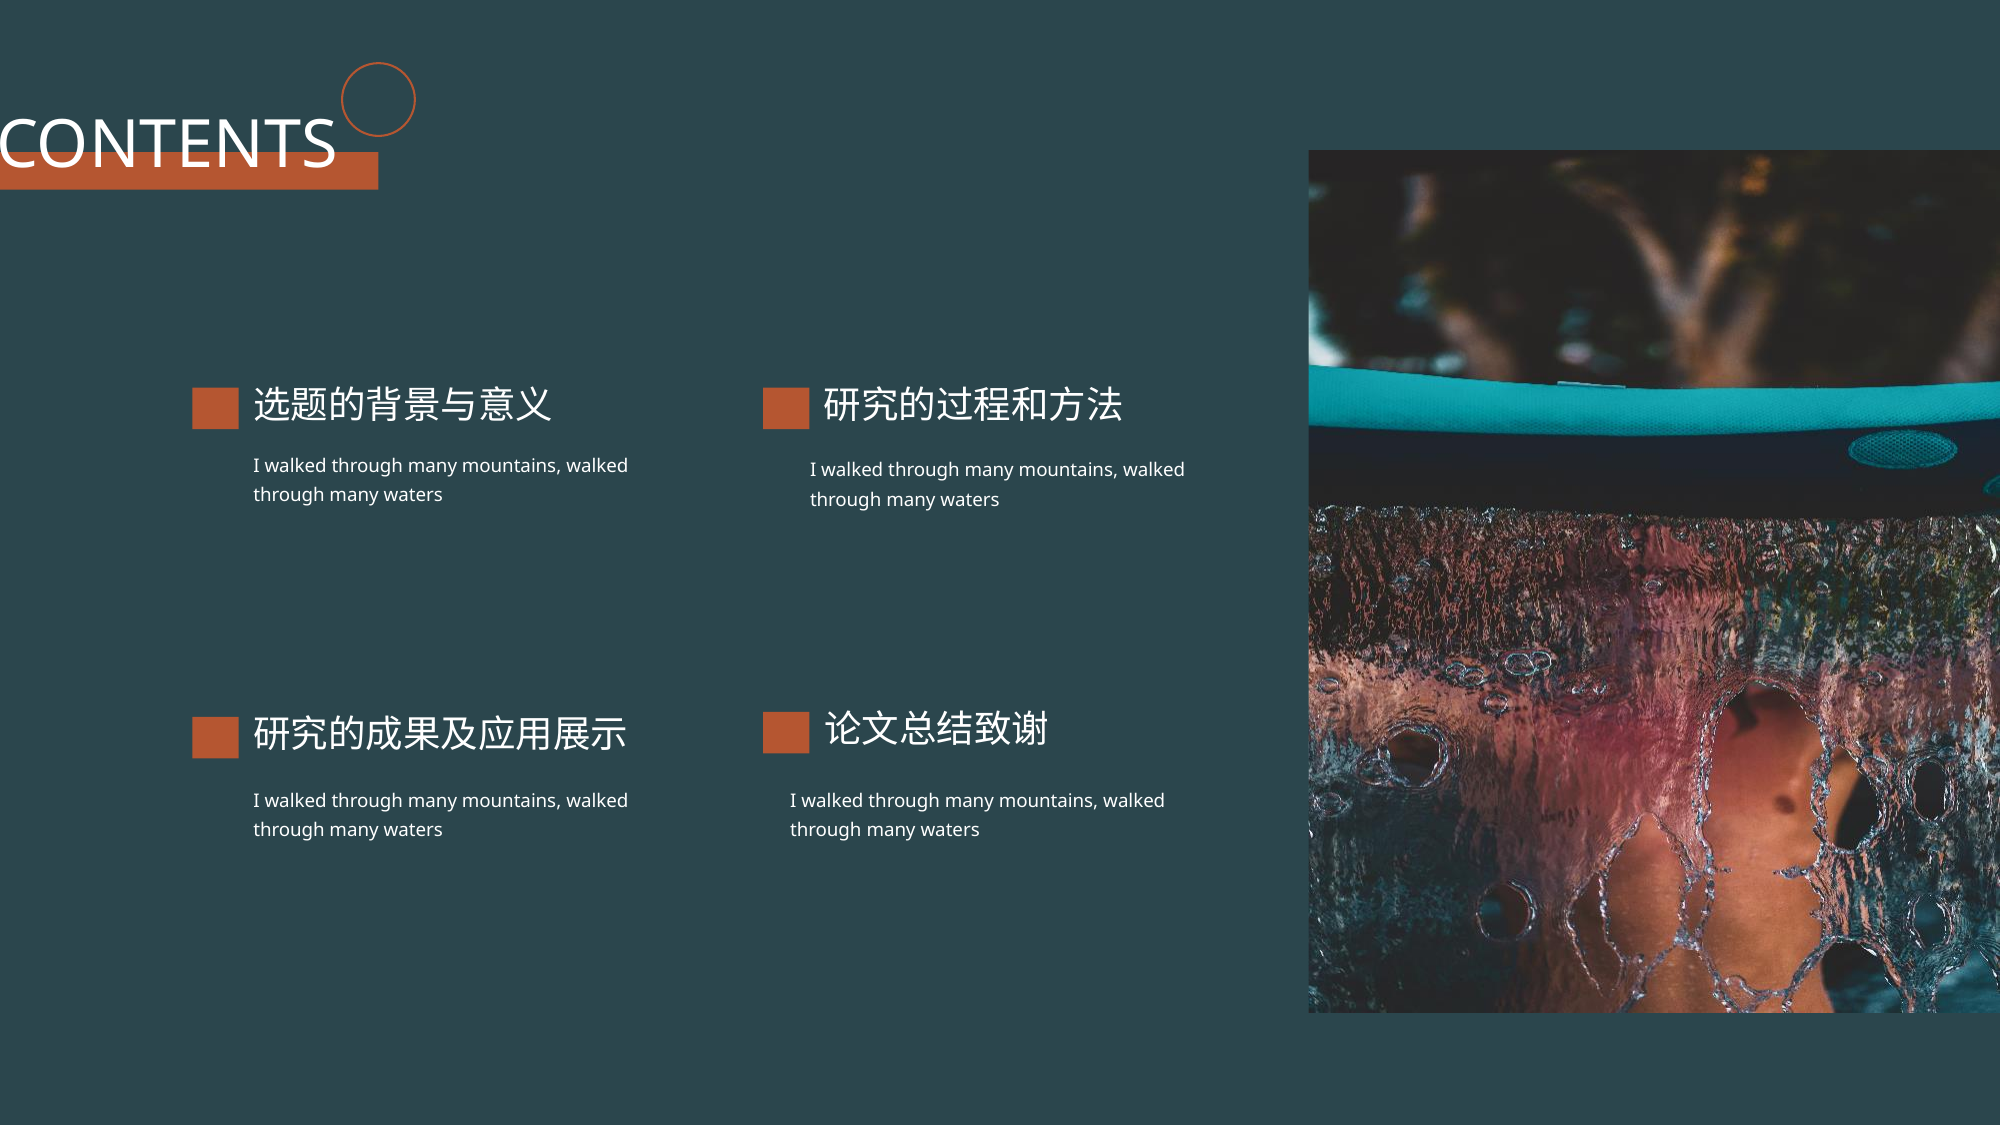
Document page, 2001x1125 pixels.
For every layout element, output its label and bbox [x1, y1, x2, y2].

text_box [1308, 149, 2000, 1013]
text_box [192, 373, 1241, 845]
text_box [0, 93, 379, 190]
text_box [341, 62, 416, 137]
